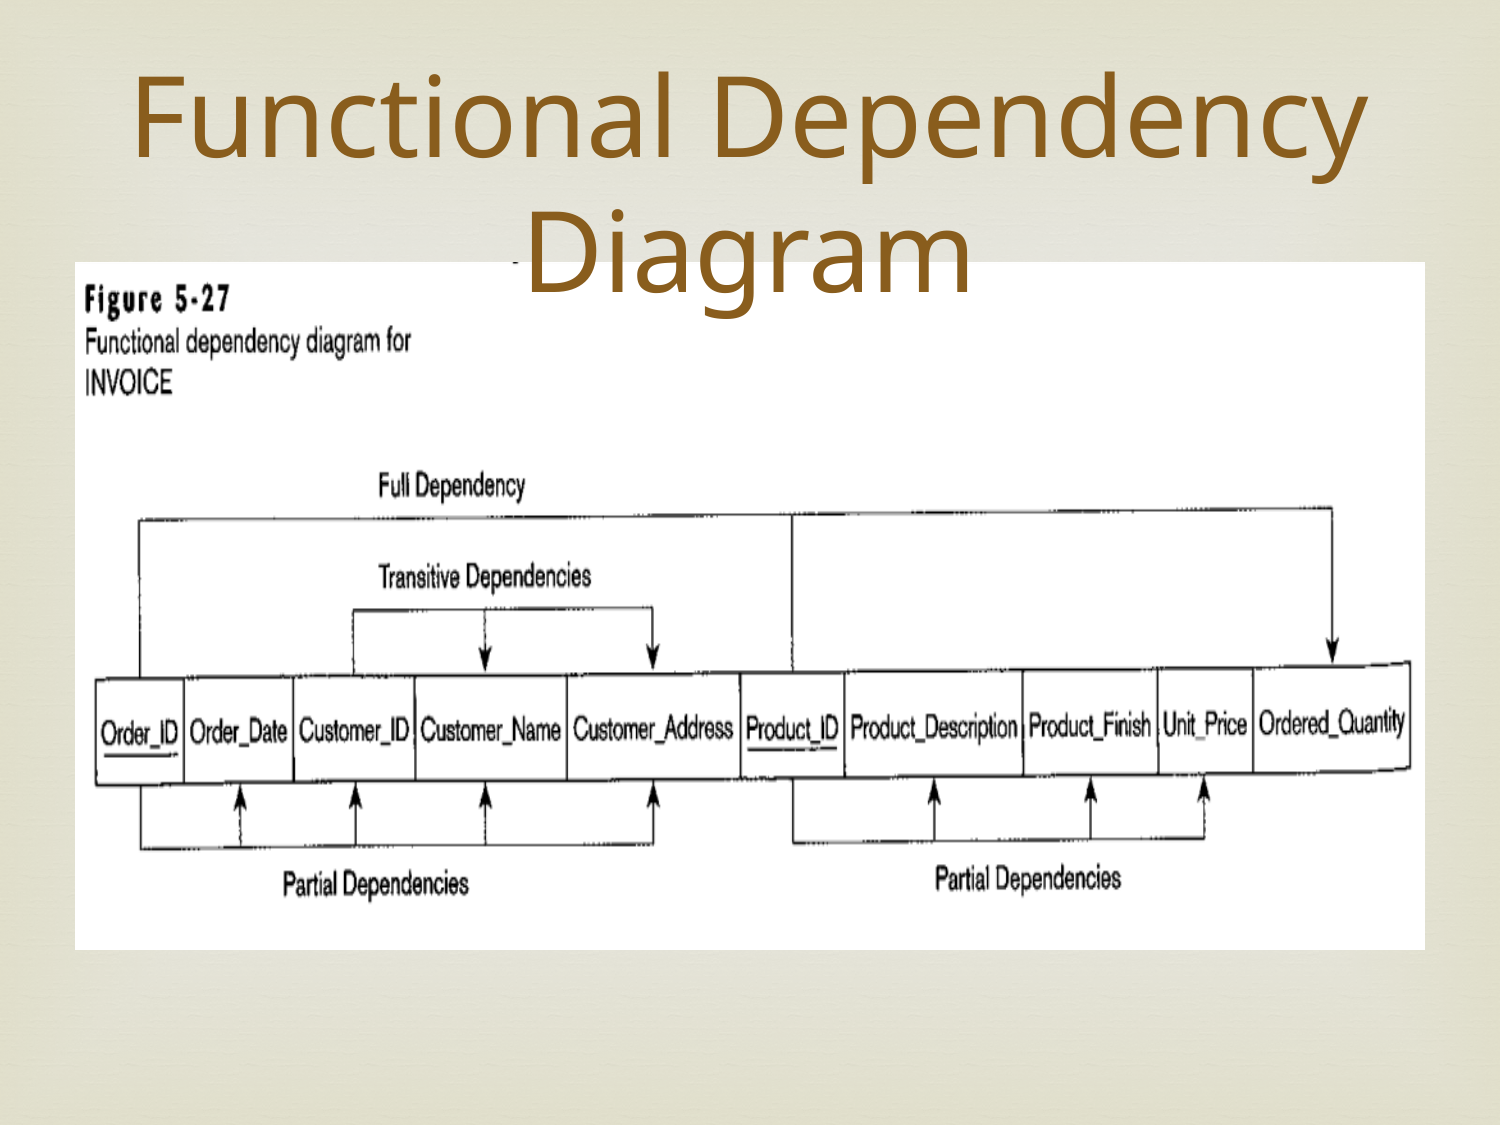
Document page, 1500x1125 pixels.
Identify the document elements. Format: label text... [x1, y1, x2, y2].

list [74, 261, 1426, 951]
title Functional Dependency Diagram [112, 93, 1386, 260]
